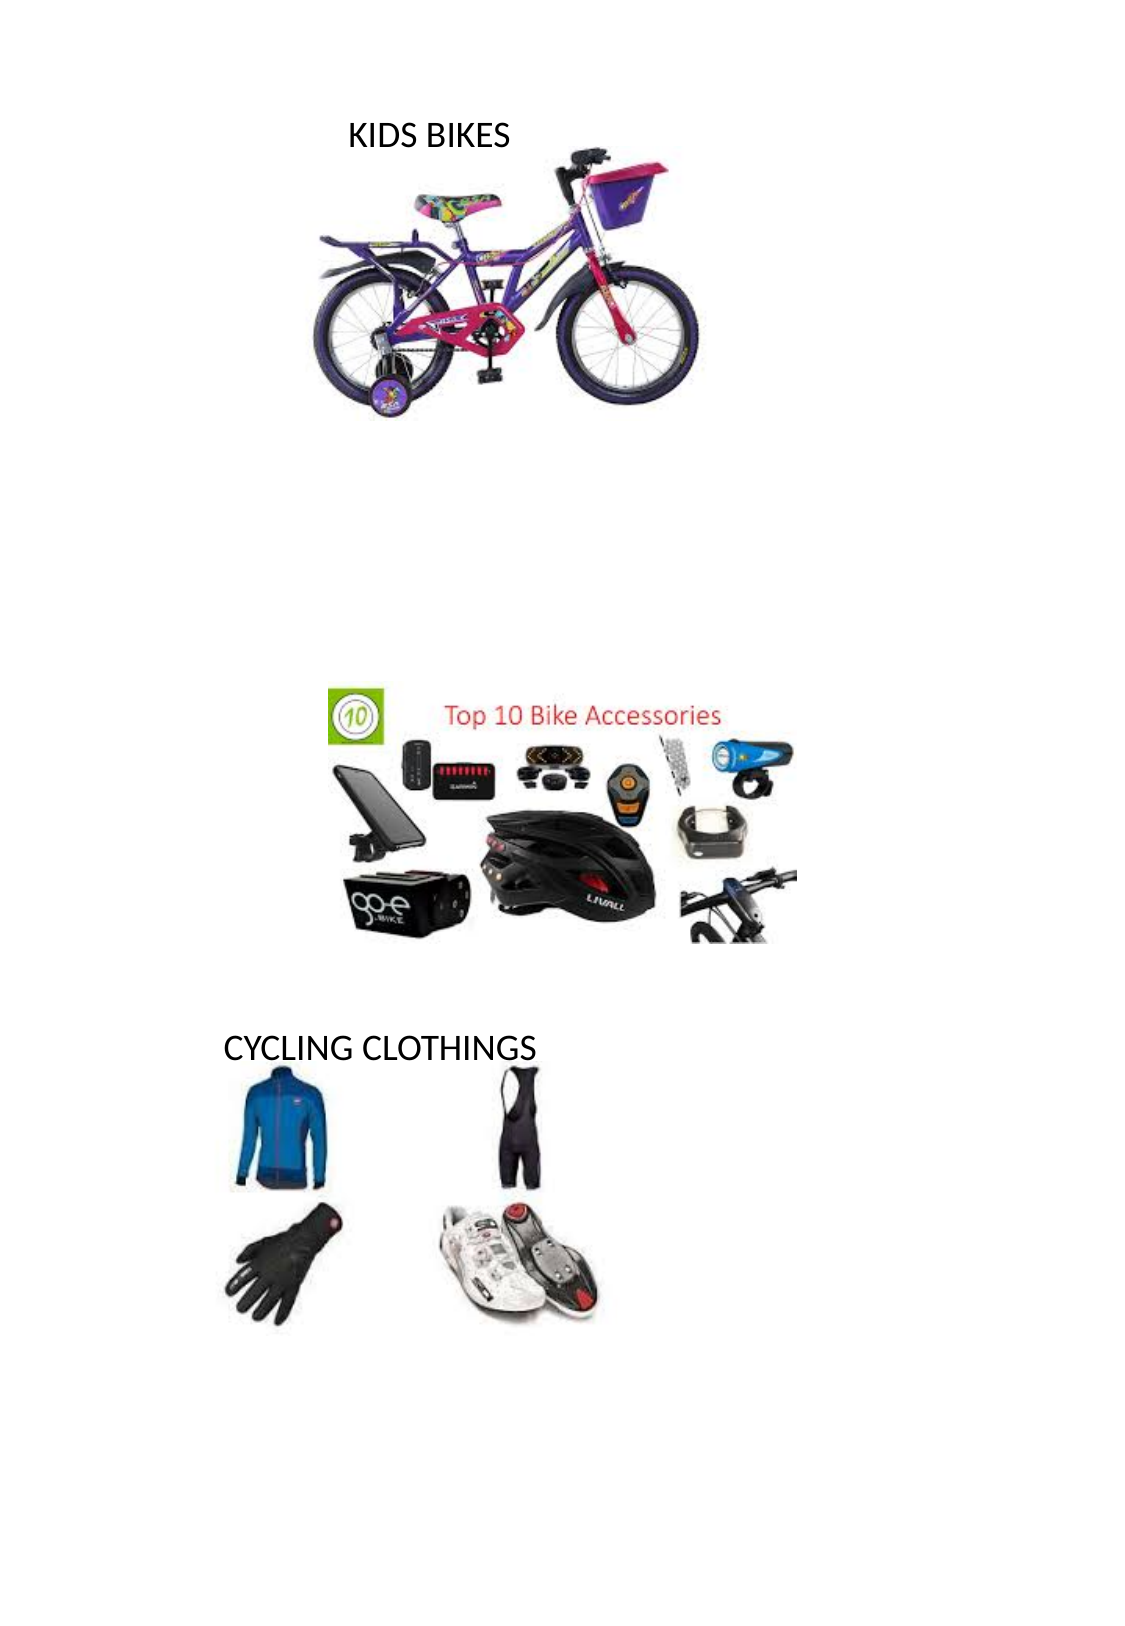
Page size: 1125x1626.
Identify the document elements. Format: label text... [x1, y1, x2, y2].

text_box CYCLING CLOTHINGS [208, 1015, 637, 1061]
picture [166, 1061, 638, 1336]
text_box KIDS BIKES [333, 102, 585, 146]
picture [280, 146, 730, 421]
picture [328, 681, 797, 944]
